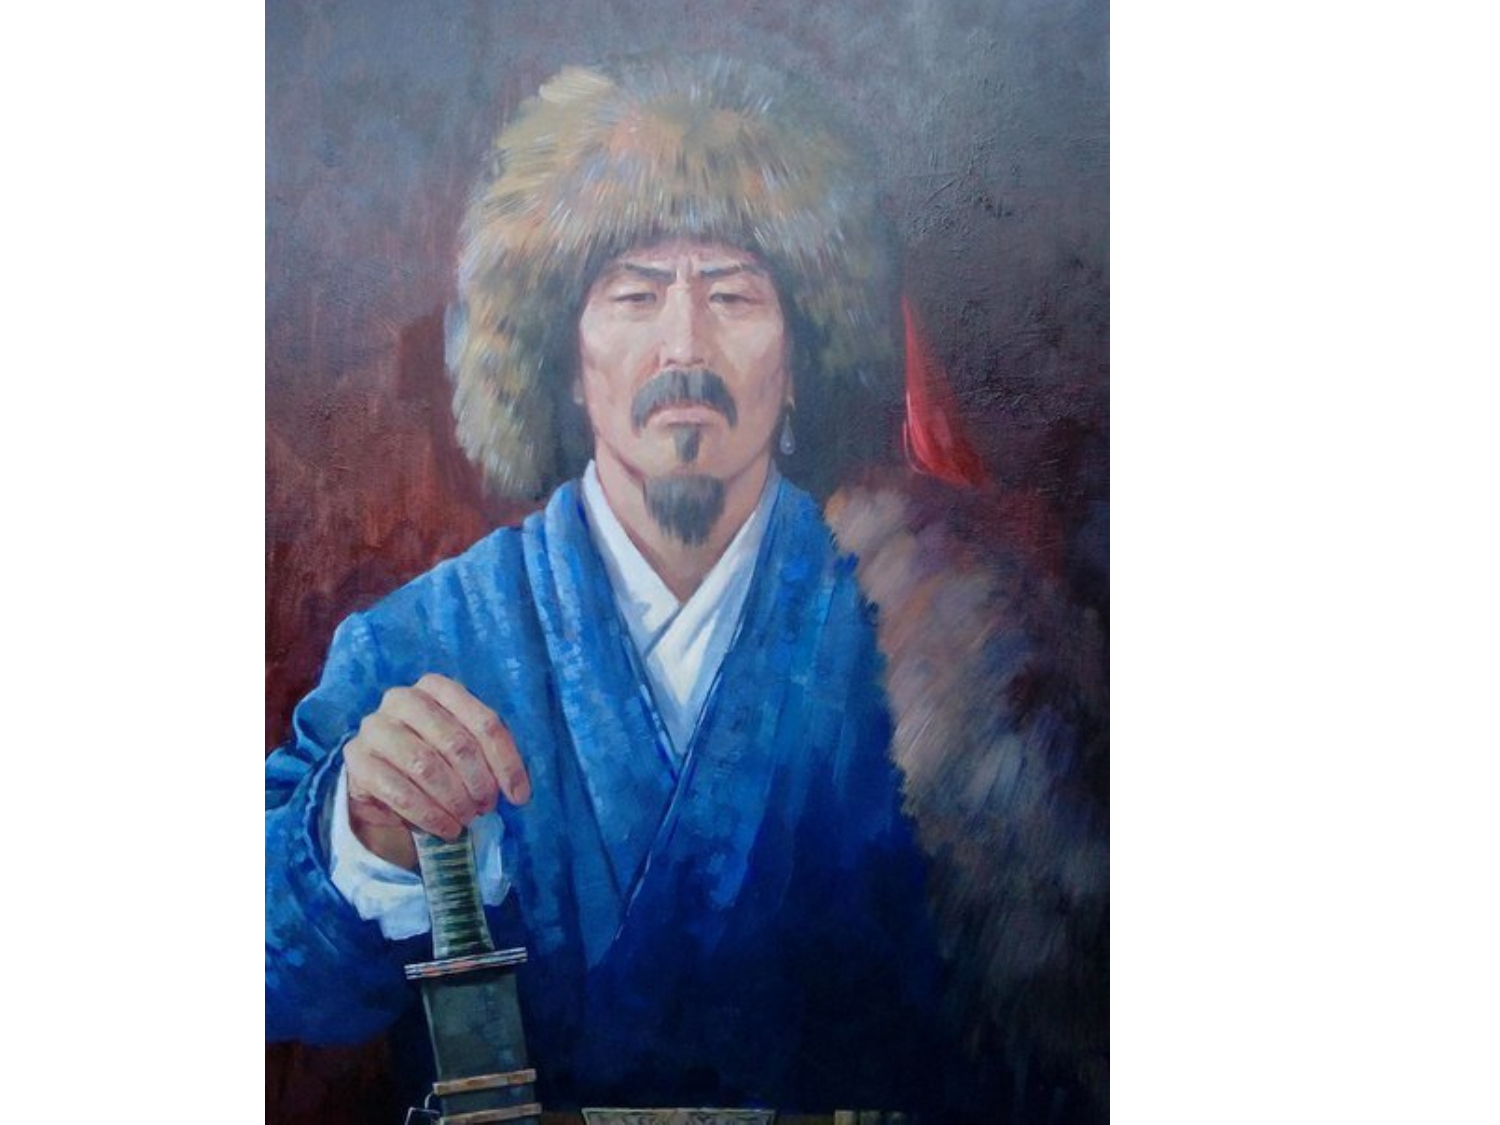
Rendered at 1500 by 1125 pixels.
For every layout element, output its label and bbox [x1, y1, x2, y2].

picture [265, 0, 1110, 1125]
